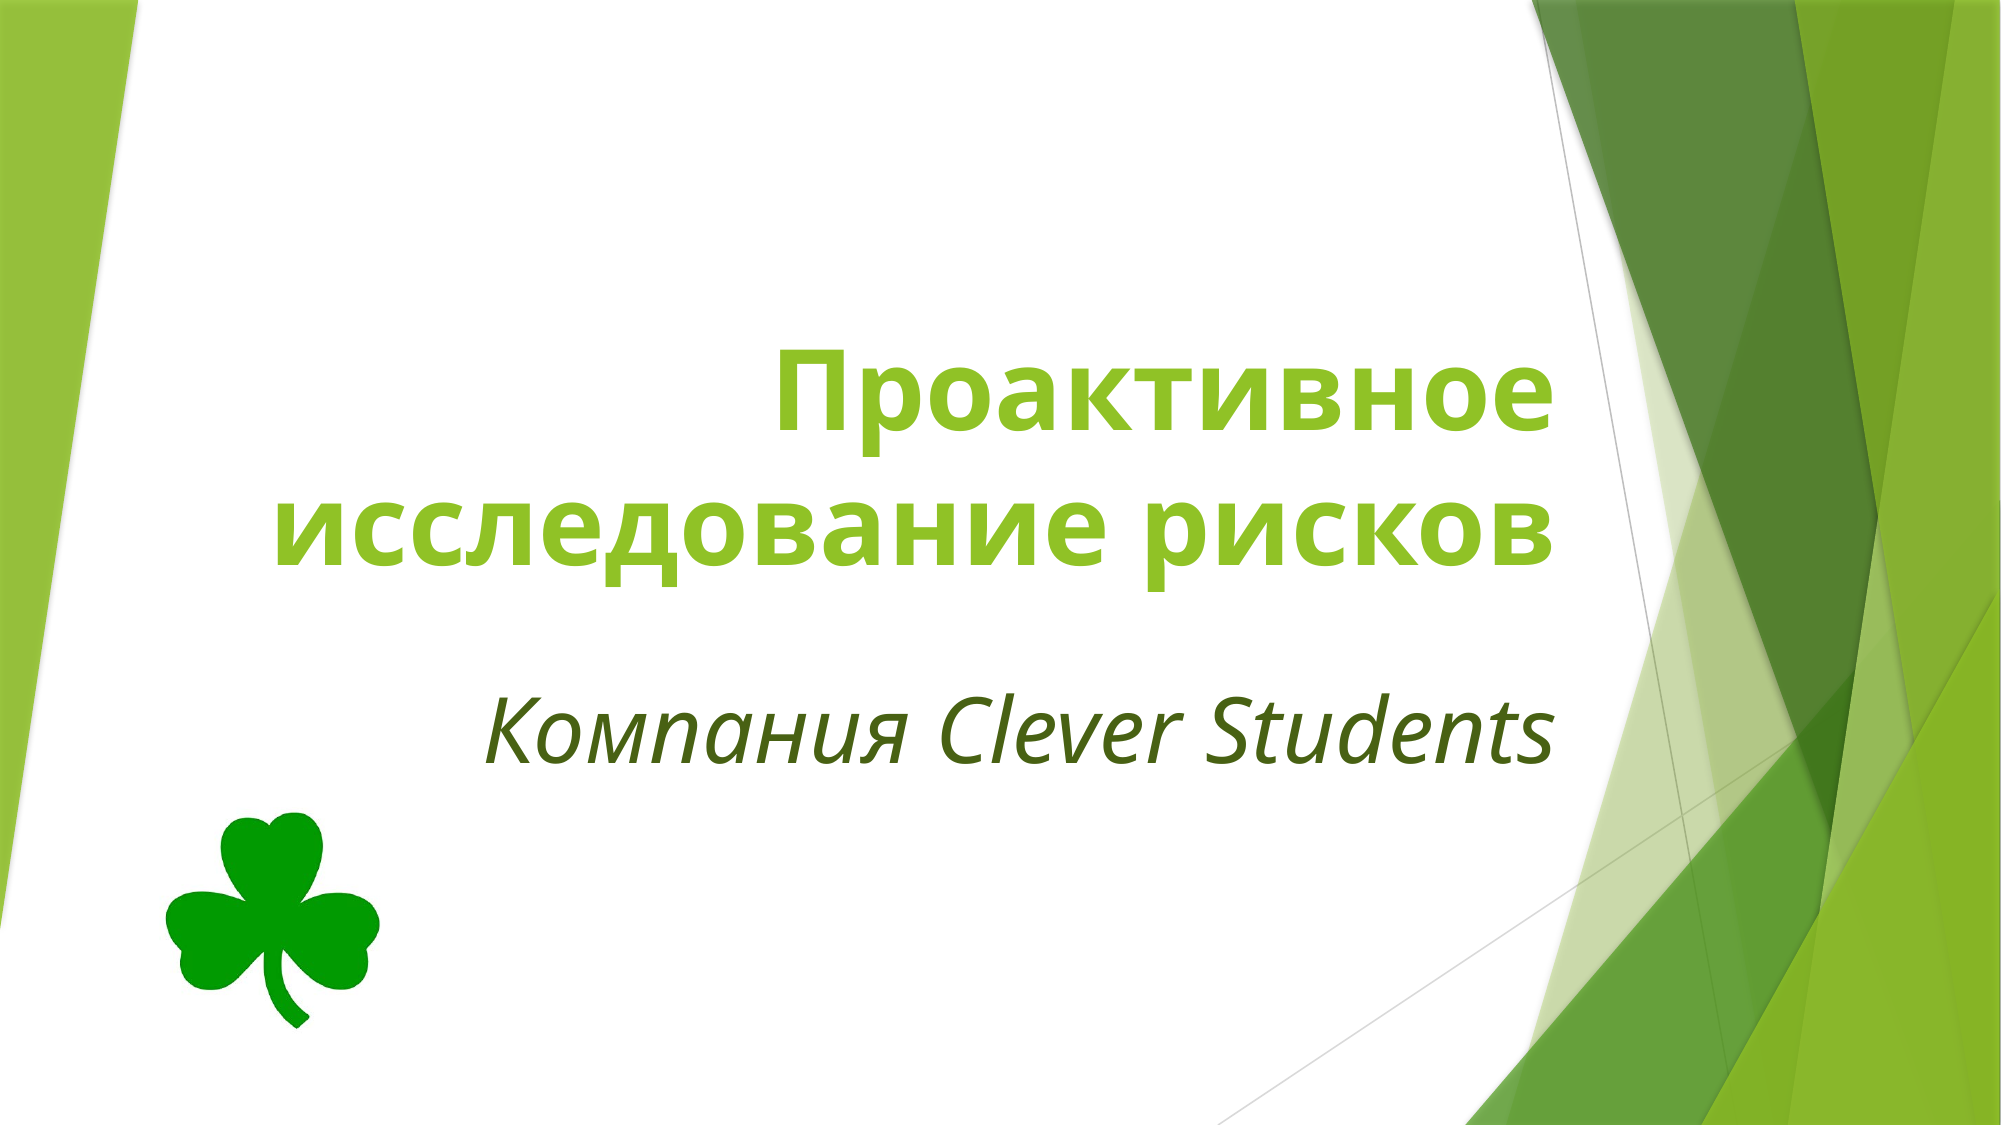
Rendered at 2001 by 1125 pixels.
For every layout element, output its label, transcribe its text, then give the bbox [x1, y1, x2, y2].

title Проактивное исследование рисков [247, 325, 1573, 596]
subtitle Компания Clever Students [298, 664, 1573, 845]
picture [126, 774, 419, 1067]
